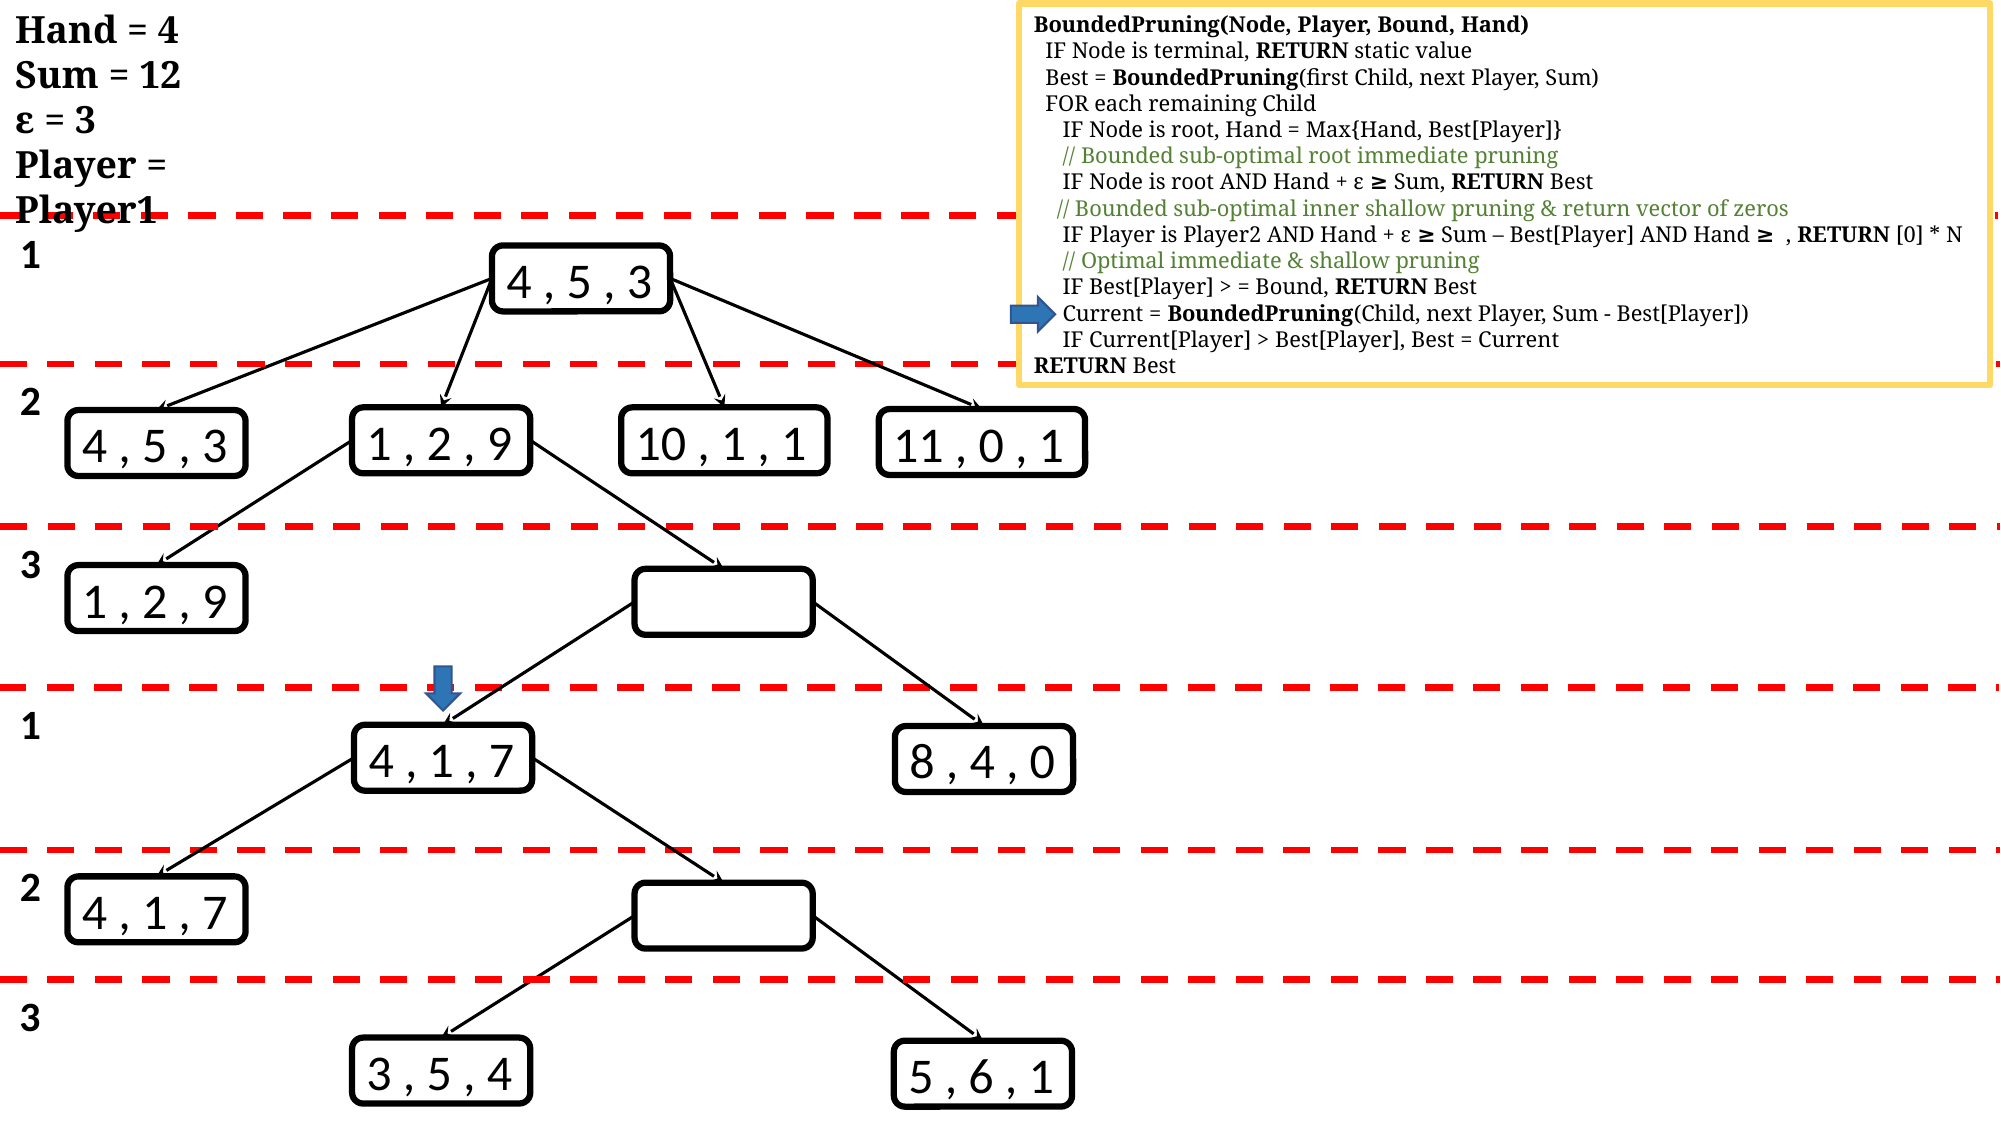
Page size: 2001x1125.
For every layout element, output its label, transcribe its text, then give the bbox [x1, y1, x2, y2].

text_box 2 [5, 851, 49, 917]
text_box 4 , 1 , 7 [66, 875, 247, 944]
text_box 1 , 2 , 9 [351, 406, 532, 475]
text_box 4 , 5 , 3 [66, 408, 247, 478]
text_box Hand = 4 Sum = 12 ɛ = 3 Player = Player1 [0, 0, 310, 215]
text_box 1 , 2 , 9 [66, 564, 247, 633]
text_box 2 [5, 366, 49, 432]
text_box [441, 915, 635, 979]
text_box [633, 567, 814, 636]
text_box [433, 665, 443, 687]
text_box 1 [5, 690, 49, 755]
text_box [670, 278, 725, 408]
text_box 8 , 4 , 0 [893, 724, 1075, 794]
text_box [532, 757, 724, 883]
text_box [670, 278, 982, 409]
text_box [423, 688, 443, 712]
text_box 10 , 1 , 1 [620, 406, 829, 475]
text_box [443, 601, 635, 725]
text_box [156, 440, 353, 526]
text_box 1 [5, 239, 49, 284]
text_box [812, 915, 983, 979]
text_box 3 [4, 982, 49, 1048]
text_box 4 , 5 , 3 [490, 244, 672, 313]
text_box Hand = 4 Sum = 12 ɛ = 3 Player = Player1 [0, 216, 310, 239]
text_box 3 [5, 529, 49, 595]
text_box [156, 365, 493, 410]
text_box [530, 440, 724, 569]
text_box 5 , 6 , 1 [892, 1039, 1074, 1108]
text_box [441, 980, 635, 1038]
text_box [441, 278, 492, 408]
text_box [156, 278, 441, 363]
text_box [812, 980, 983, 1041]
text_box 3 , 5 , 4 [351, 1036, 532, 1105]
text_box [812, 601, 985, 726]
text_box 4 , 1 , 7 [352, 723, 534, 792]
text_box [1009, 294, 1057, 334]
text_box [156, 527, 353, 566]
text_box [633, 881, 814, 950]
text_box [156, 757, 354, 877]
text_box 11 , 0 , 1 [877, 407, 1087, 477]
